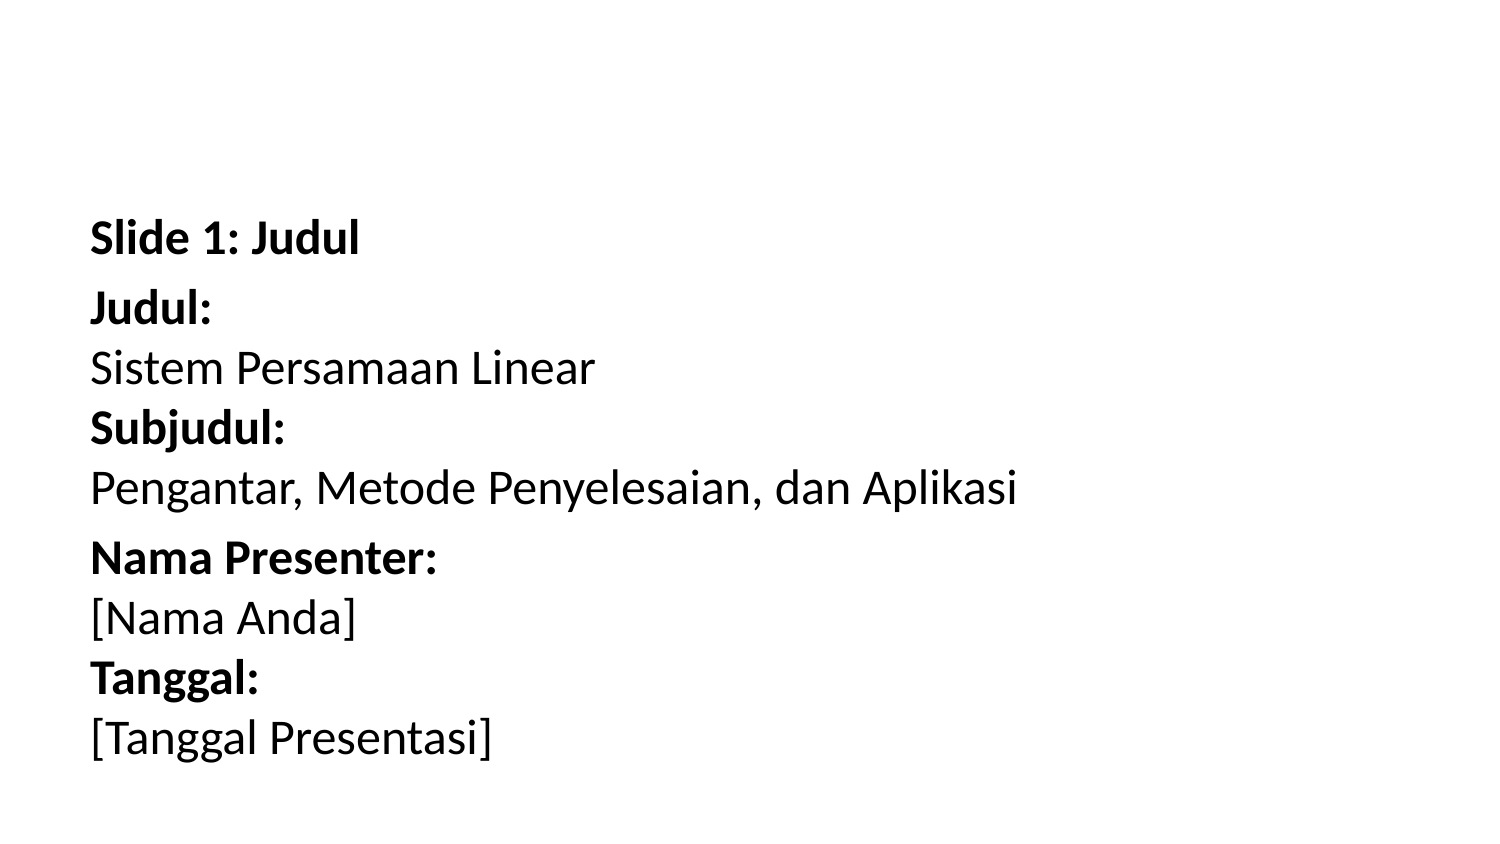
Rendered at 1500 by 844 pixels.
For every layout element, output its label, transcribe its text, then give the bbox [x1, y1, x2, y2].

list Slide 1: Judul Judul: Sistem Persamaan Linear Subjudul: Pengantar, Metode Penyelesaian, dan Aplikasi Nama Presenter: [Nama Anda] Tanggal: [Tanggal Presentasi] [75, 196, 1425, 754]
